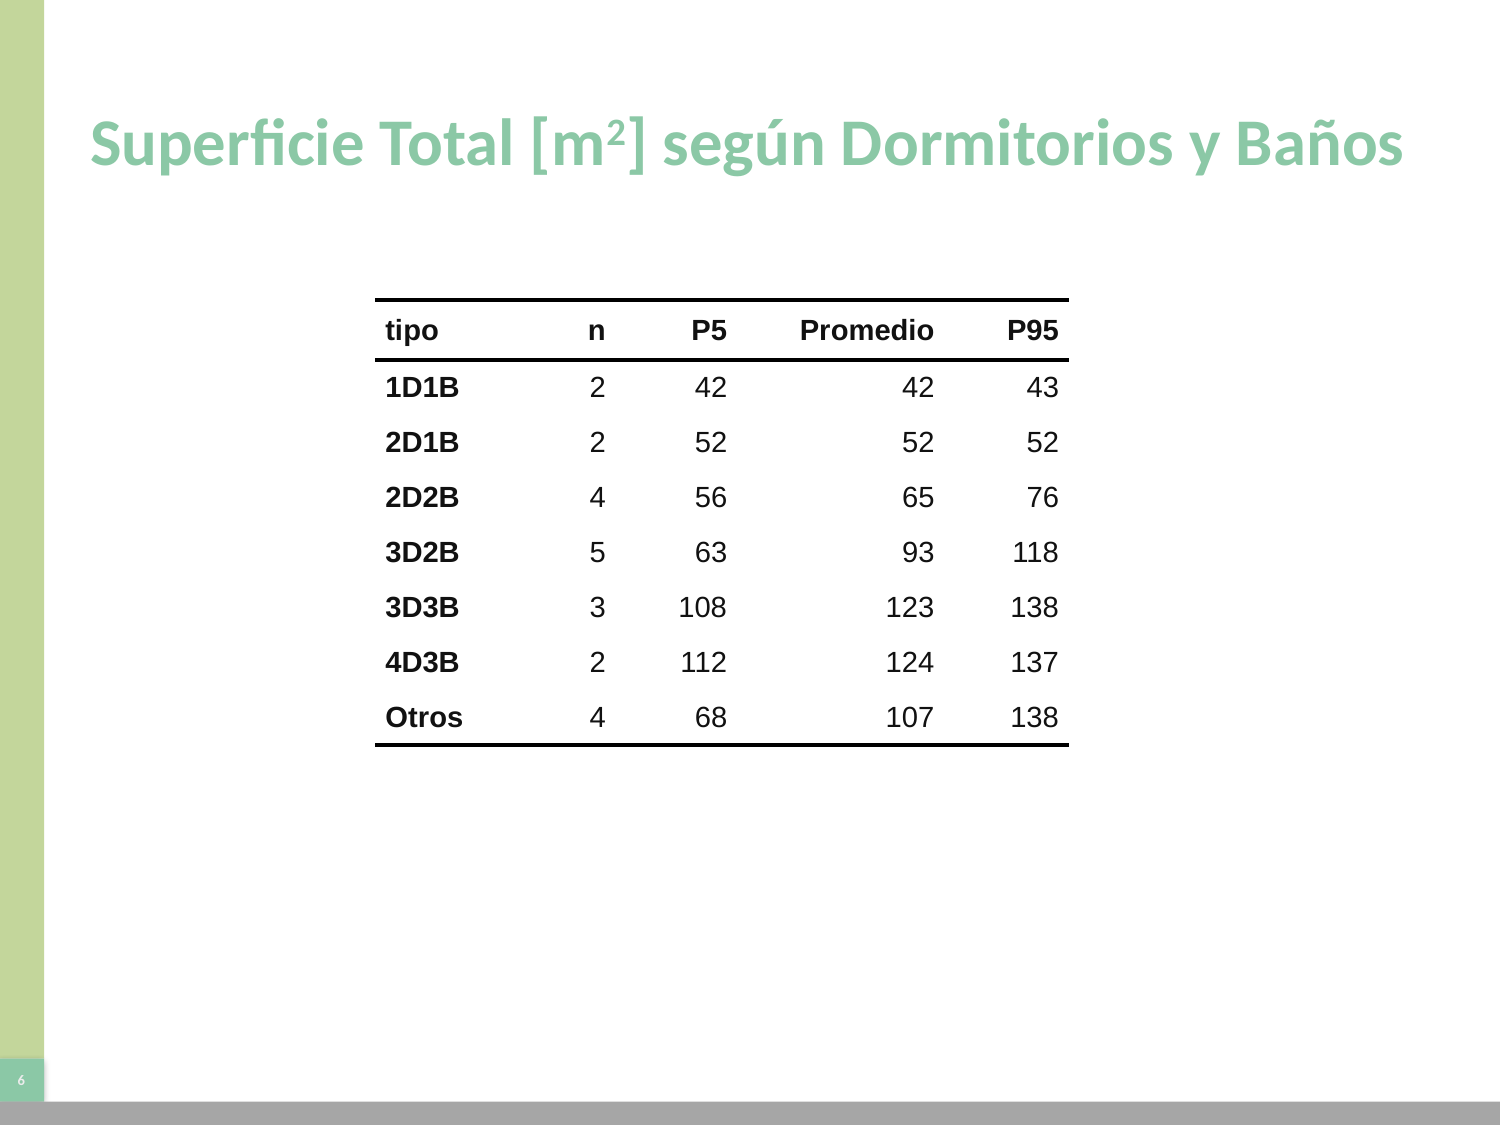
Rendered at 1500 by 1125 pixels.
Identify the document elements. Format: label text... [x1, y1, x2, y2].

table_cell 52 [945, 415, 1069, 470]
table_cell 2 [526, 362, 616, 415]
table_cell 118 [945, 525, 1069, 580]
table_cell Otros [375, 690, 526, 743]
table_cell 65 [738, 470, 945, 525]
table_cell 3D2B [375, 525, 526, 580]
table_cell 2 [526, 415, 616, 470]
table_cell 42 [616, 362, 738, 415]
table_cell 4 [526, 470, 616, 525]
table_header P5 [616, 302, 738, 358]
table_cell 5 [526, 525, 616, 580]
table_header Promedio [738, 302, 945, 358]
table_cell 123 [738, 580, 945, 635]
table_cell 2 [526, 635, 616, 690]
table_cell 68 [616, 690, 738, 743]
table_cell 138 [945, 580, 1069, 635]
table_cell 107 [738, 690, 945, 743]
table_cell 52 [616, 415, 738, 470]
table_cell 2D2B [375, 470, 526, 525]
table_cell 138 [945, 690, 1069, 743]
table_cell 43 [945, 362, 1069, 415]
table_cell 56 [616, 470, 738, 525]
table_cell 4D3B [375, 635, 526, 690]
table_cell 137 [945, 635, 1069, 690]
table_header tipo [375, 302, 526, 358]
table_cell 93 [738, 525, 945, 580]
table_cell 2D1B [375, 415, 526, 470]
table_cell 76 [945, 470, 1069, 525]
table_cell 3 [526, 580, 616, 635]
table_cell 1D1B [375, 362, 526, 415]
table_cell 63 [616, 525, 738, 580]
table_cell 124 [738, 635, 945, 690]
table_cell 112 [616, 635, 738, 690]
table_cell 3D3B [375, 580, 526, 635]
table_cell 4 [526, 690, 616, 743]
title Superficie Total [m2] según Dormitorios y Baños [75, 45, 1425, 233]
table_header P95 [945, 302, 1069, 358]
table_header n [526, 302, 616, 358]
table_cell 42 [738, 362, 945, 415]
table_cell 52 [738, 415, 945, 470]
table_cell 108 [616, 580, 738, 635]
